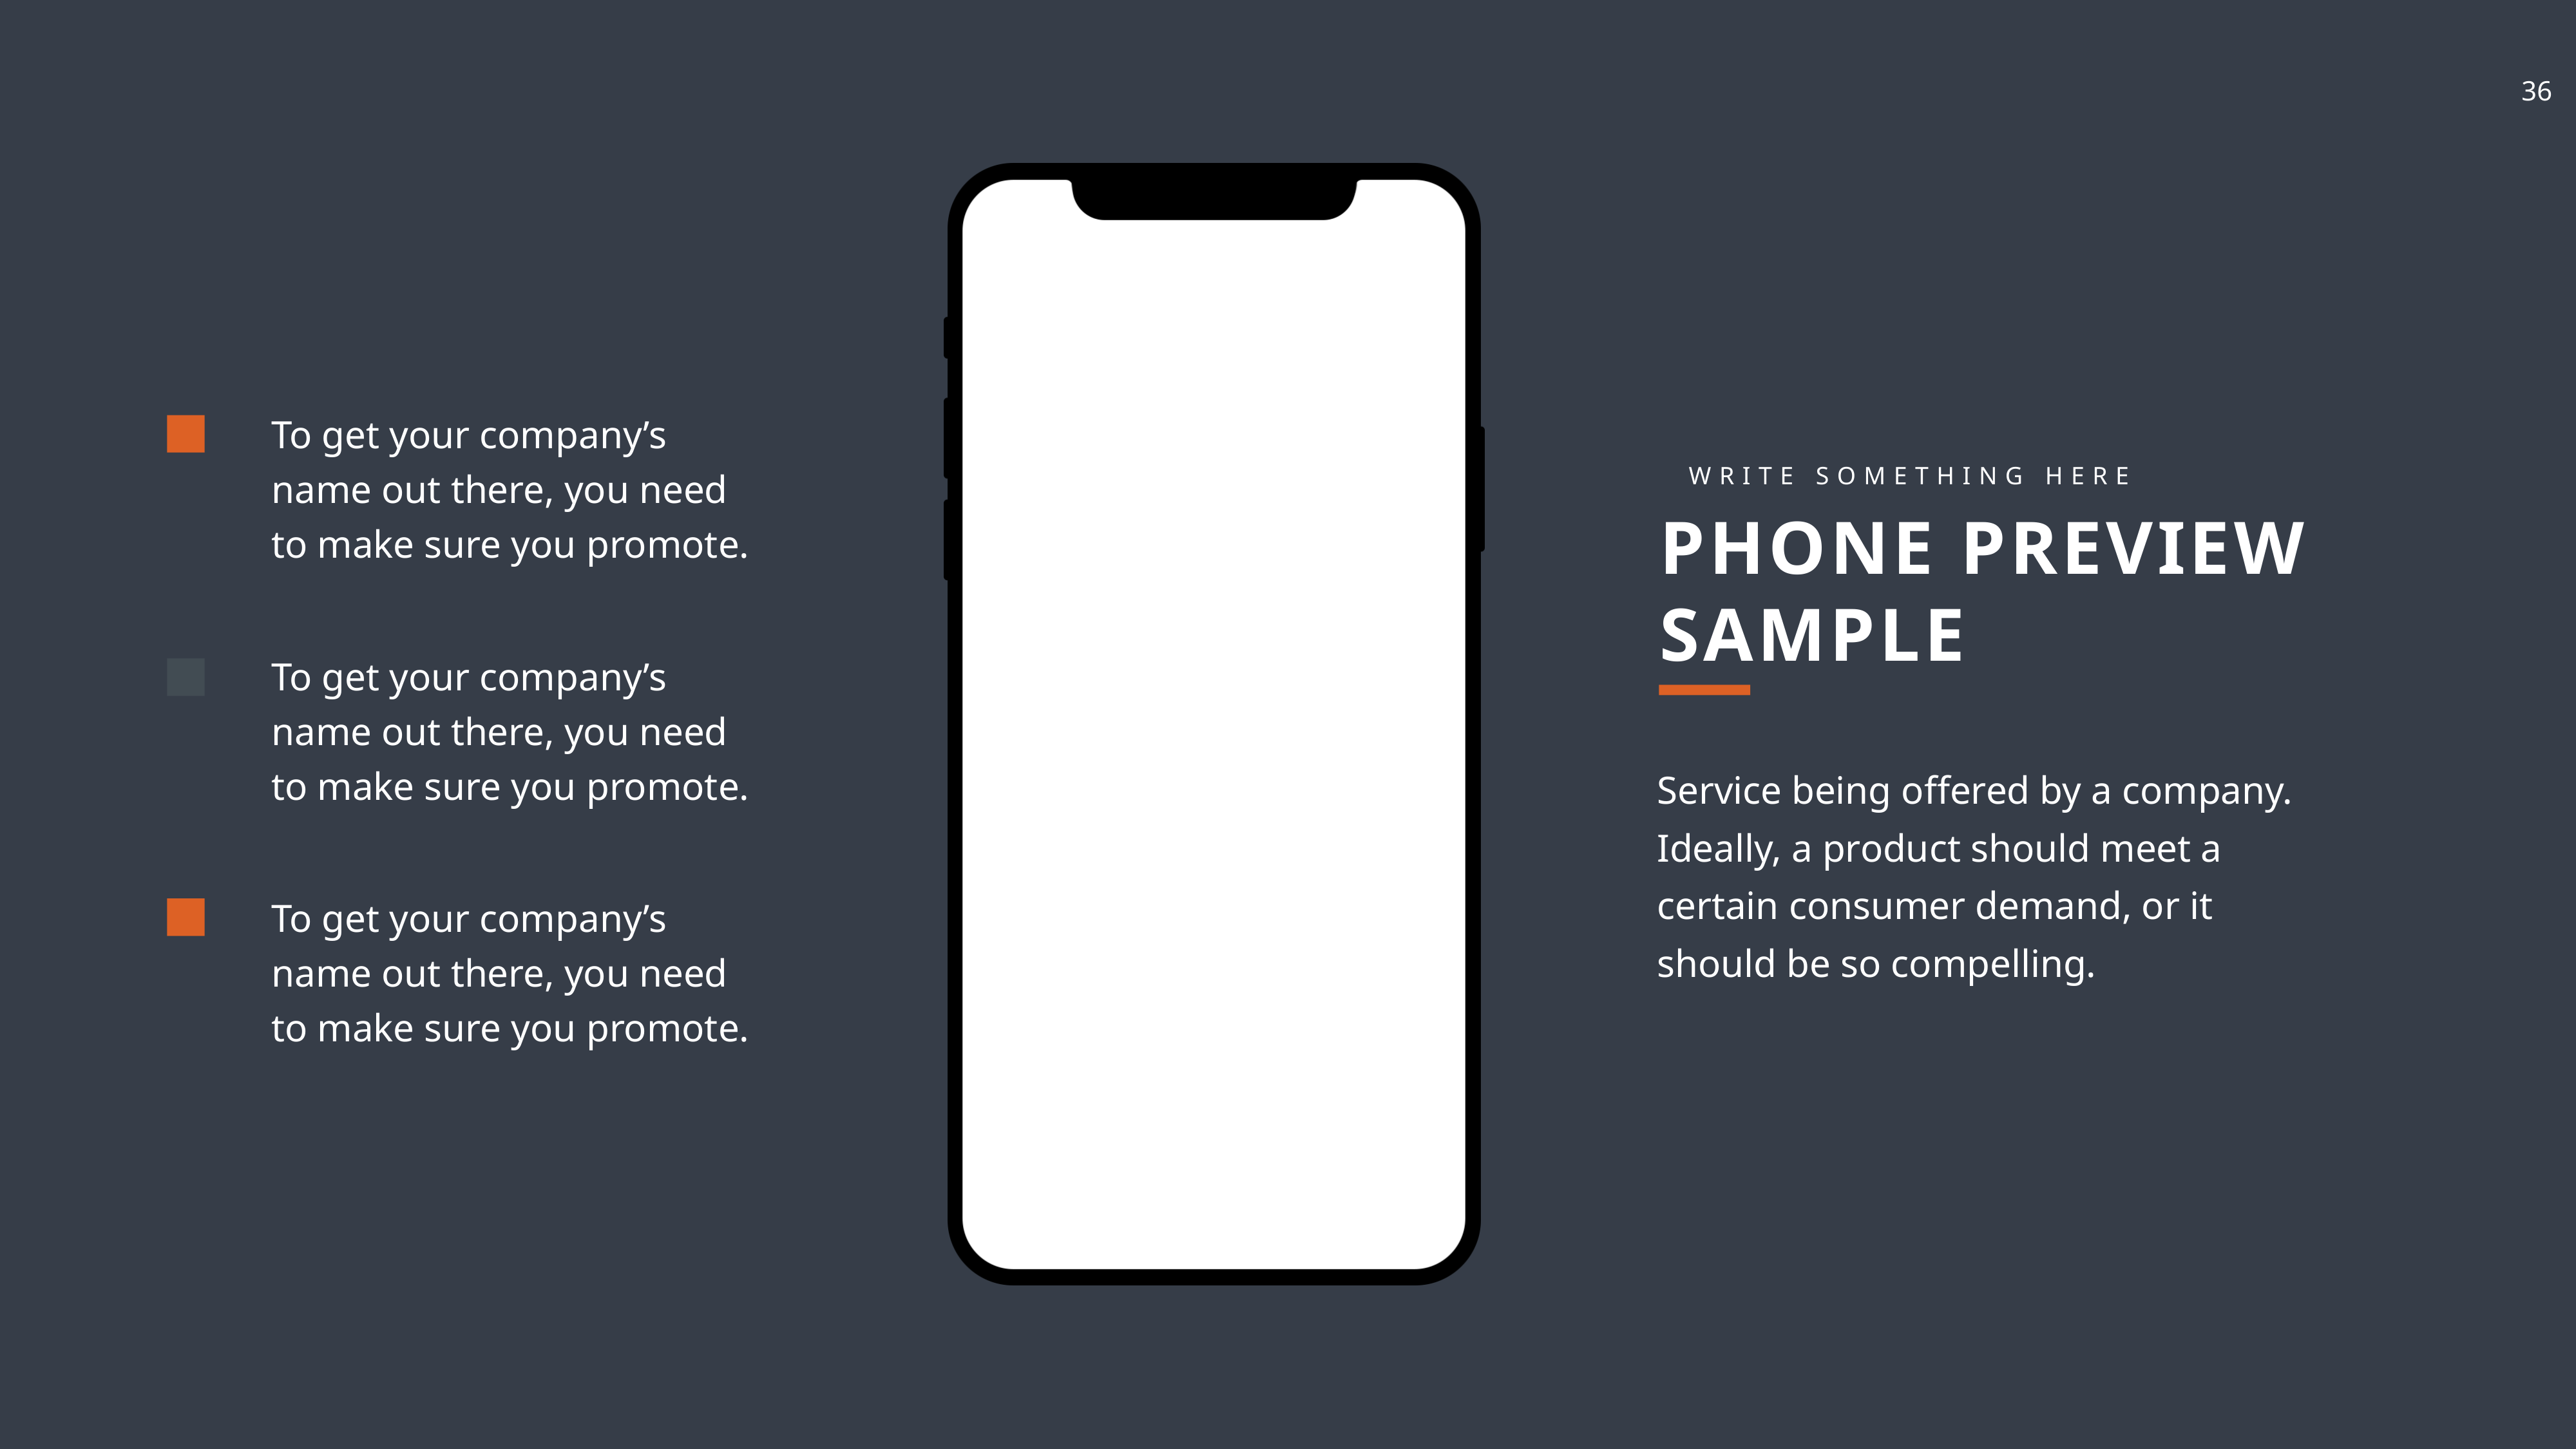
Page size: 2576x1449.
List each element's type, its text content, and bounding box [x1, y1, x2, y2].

text_box Service being offered by a company. Ideally, a product should meet a certain consumer demand, or it should be so compelling. [1634, 742, 2350, 996]
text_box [167, 397, 770, 1052]
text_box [1650, 455, 2409, 696]
picture [944, 163, 1485, 1285]
